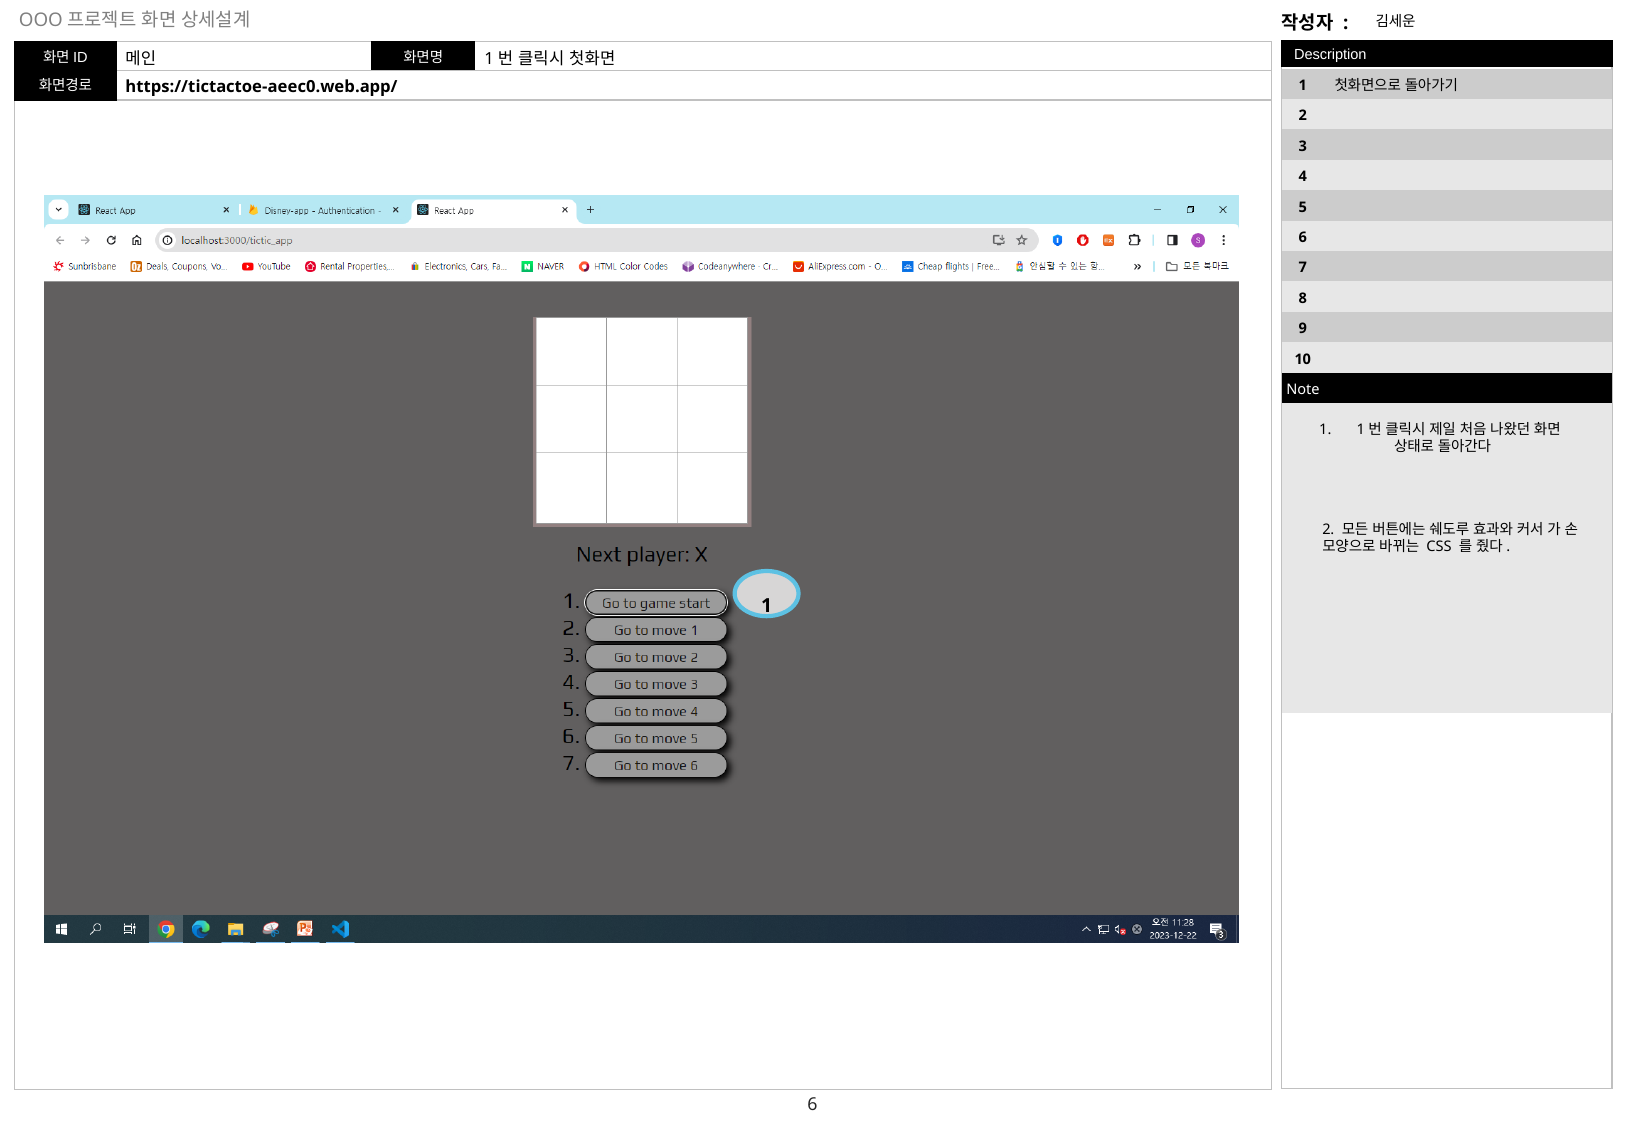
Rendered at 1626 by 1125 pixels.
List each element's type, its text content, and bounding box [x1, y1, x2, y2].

picture [44, 195, 1240, 943]
text_box 첫화면으로 돌아가기 [1319, 68, 1473, 101]
list https://tictactoe-aeec0.web.app/ [110, 68, 1268, 104]
text_box 1번 클릭시 제일 처음 나왔던 화면 상태로 돌아간다 [1304, 412, 1580, 463]
list 메인 [110, 40, 469, 68]
text_box 2. 모든 버튼에는 쉐도루 효과와 커서 가 손 모양으로 바뀌는 CSS 를 줬다. [1307, 512, 1593, 563]
title 1번 클릭시 첫화면 [469, 40, 1267, 68]
